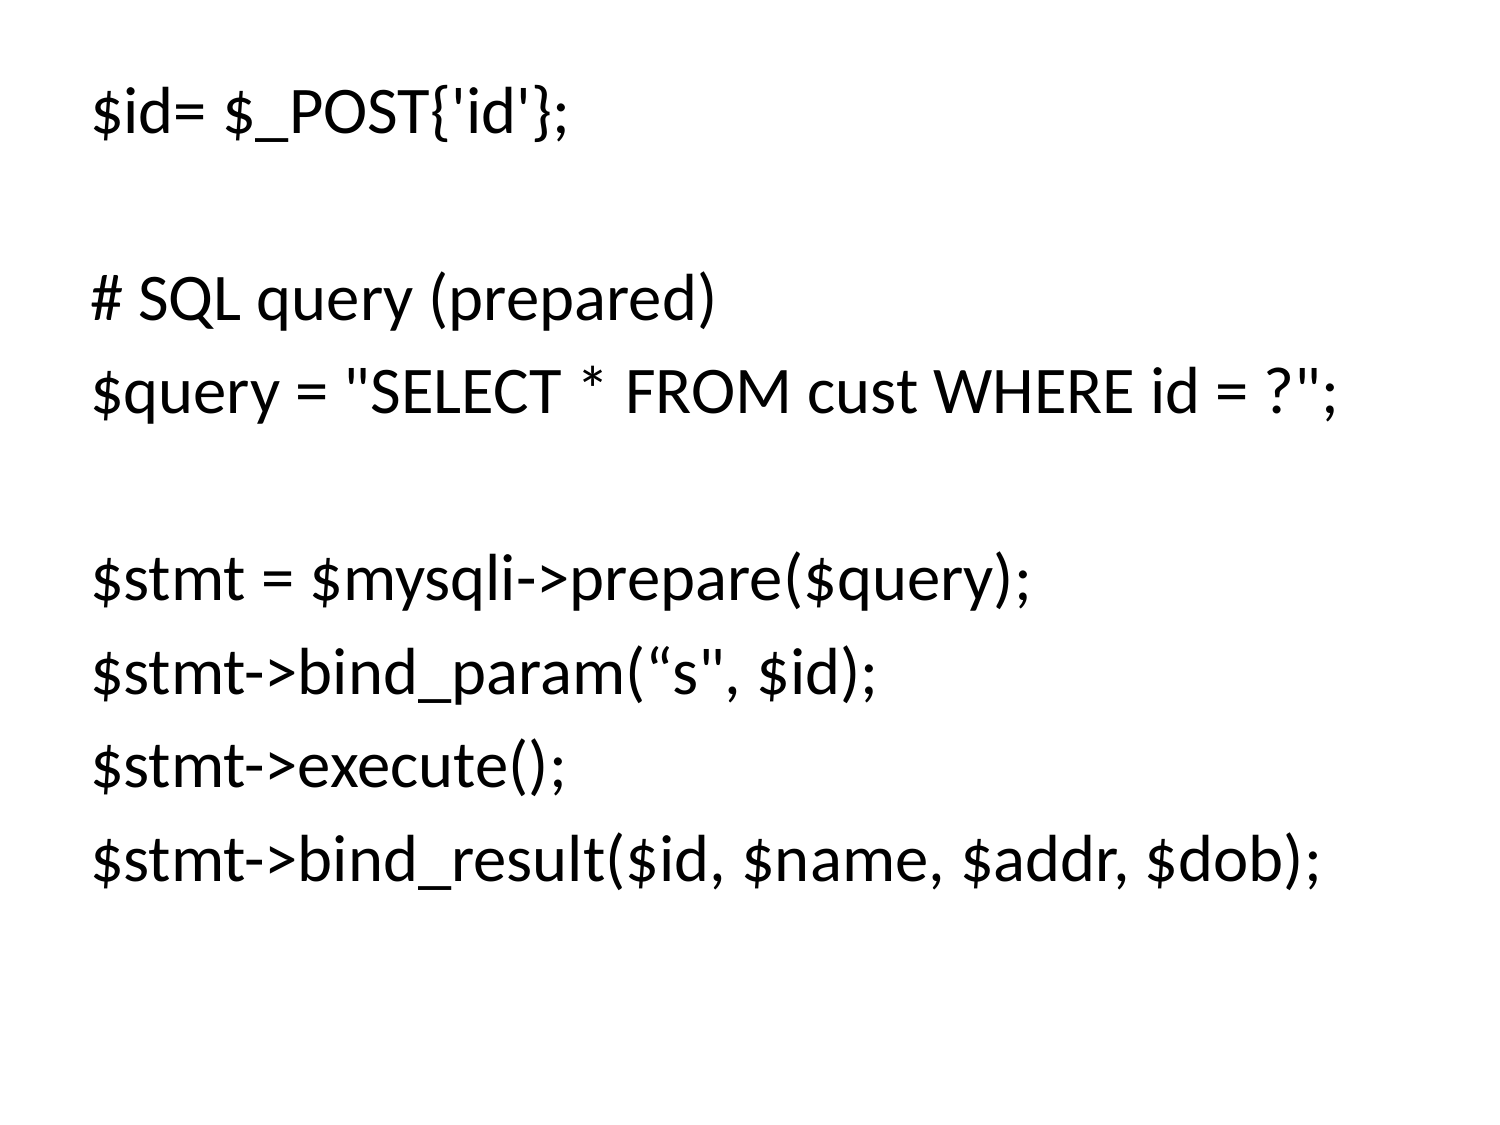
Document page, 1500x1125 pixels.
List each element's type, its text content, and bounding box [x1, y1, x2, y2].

list $id= $_POST{'id'}; # SQL query (prepared) $query = "SELECT * FROM cust WHERE id = ?"; $stmt = $mysqli->prepare($query); $stmt->bind_param(“s", $id); $stmt->execute(); $stmt->bind_result($id, $name, $addr, $dob); [75, 59, 1425, 1005]
